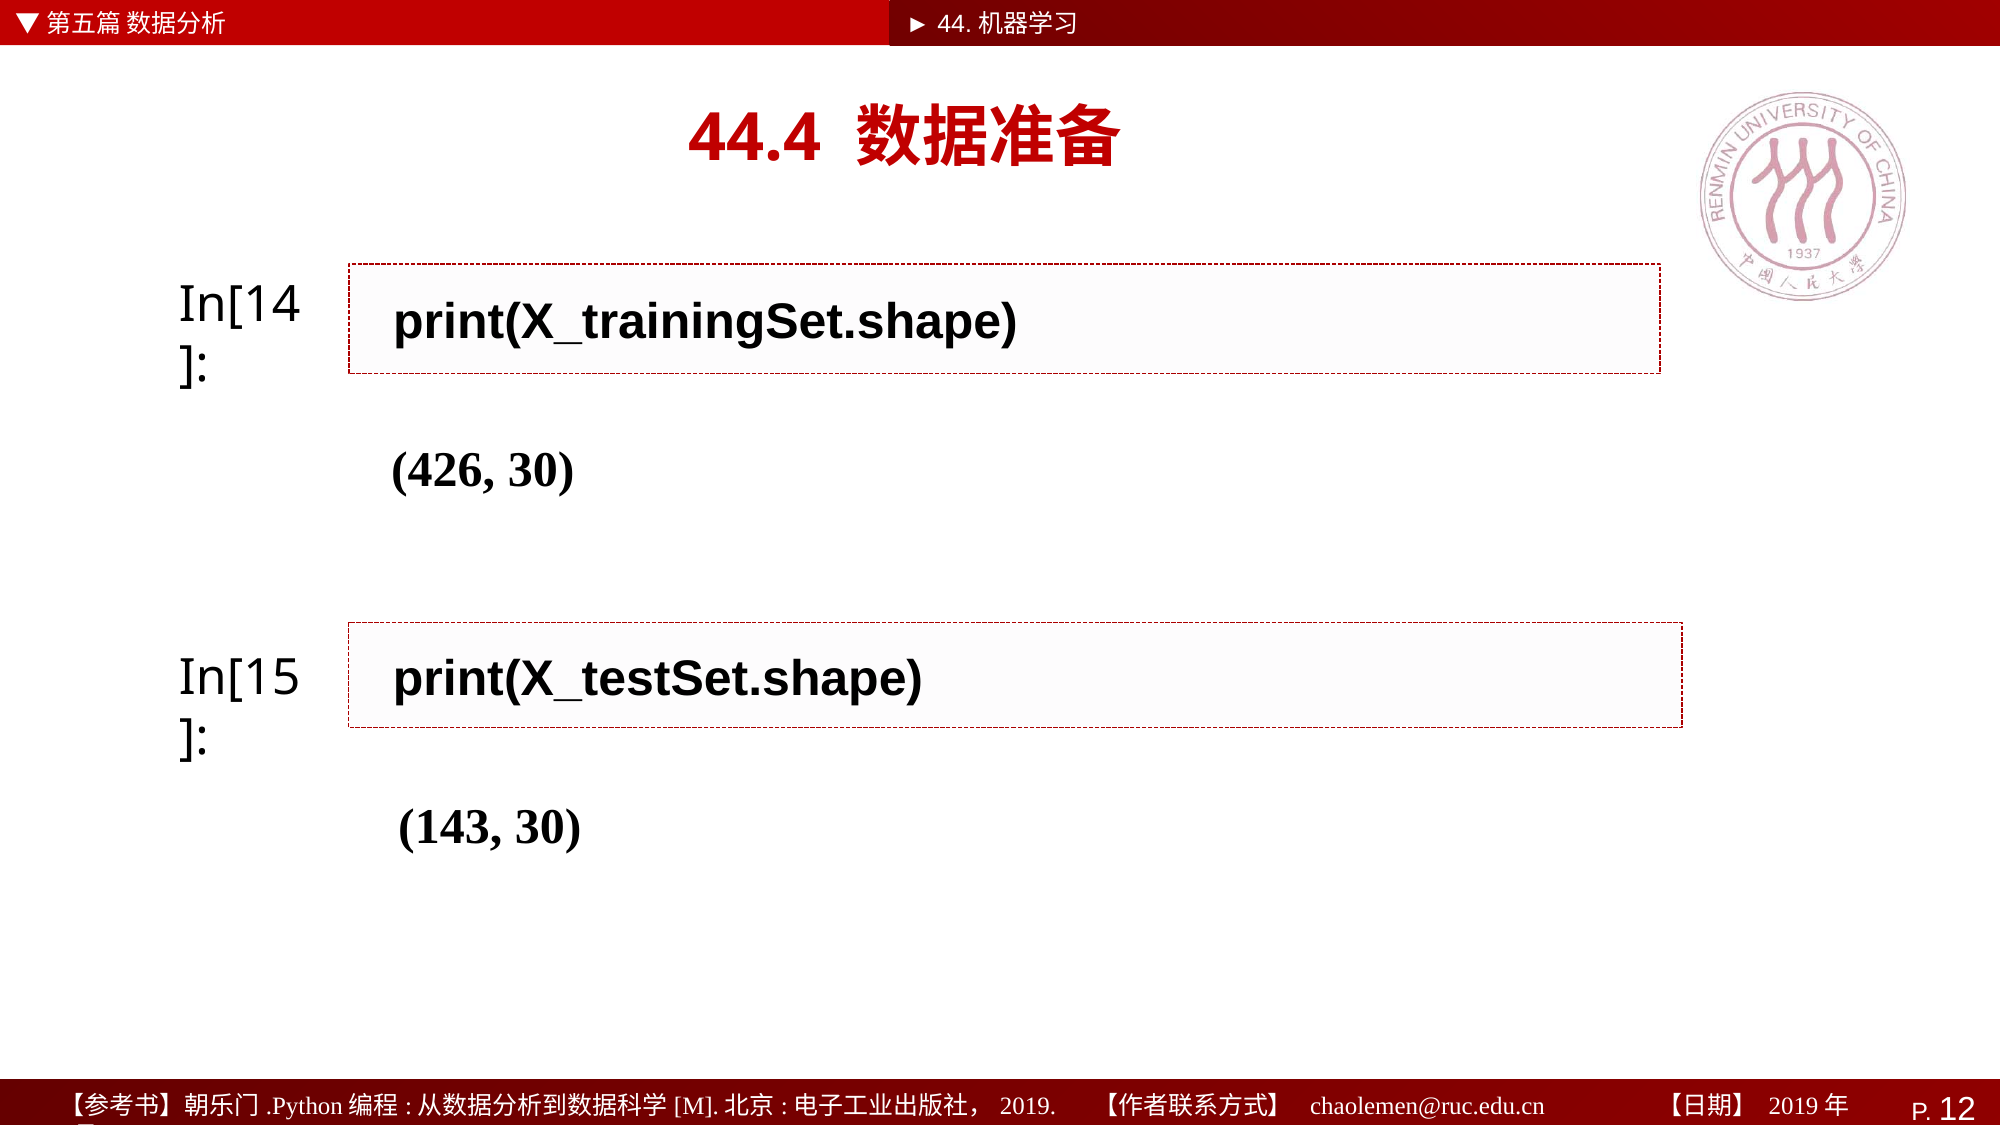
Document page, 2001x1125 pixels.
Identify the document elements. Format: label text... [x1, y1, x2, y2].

picture [1696, 89, 1910, 304]
text_box (143, 30) [350, 771, 1669, 876]
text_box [164, 264, 1660, 374]
list ► 44.机器学习 [890, 0, 1249, 43]
list ▼第五篇 数据分析 [0, 0, 725, 43]
title 44.4 数据准备 [101, 66, 1710, 202]
text_box (426, 30) [343, 414, 1662, 519]
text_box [164, 622, 1683, 728]
